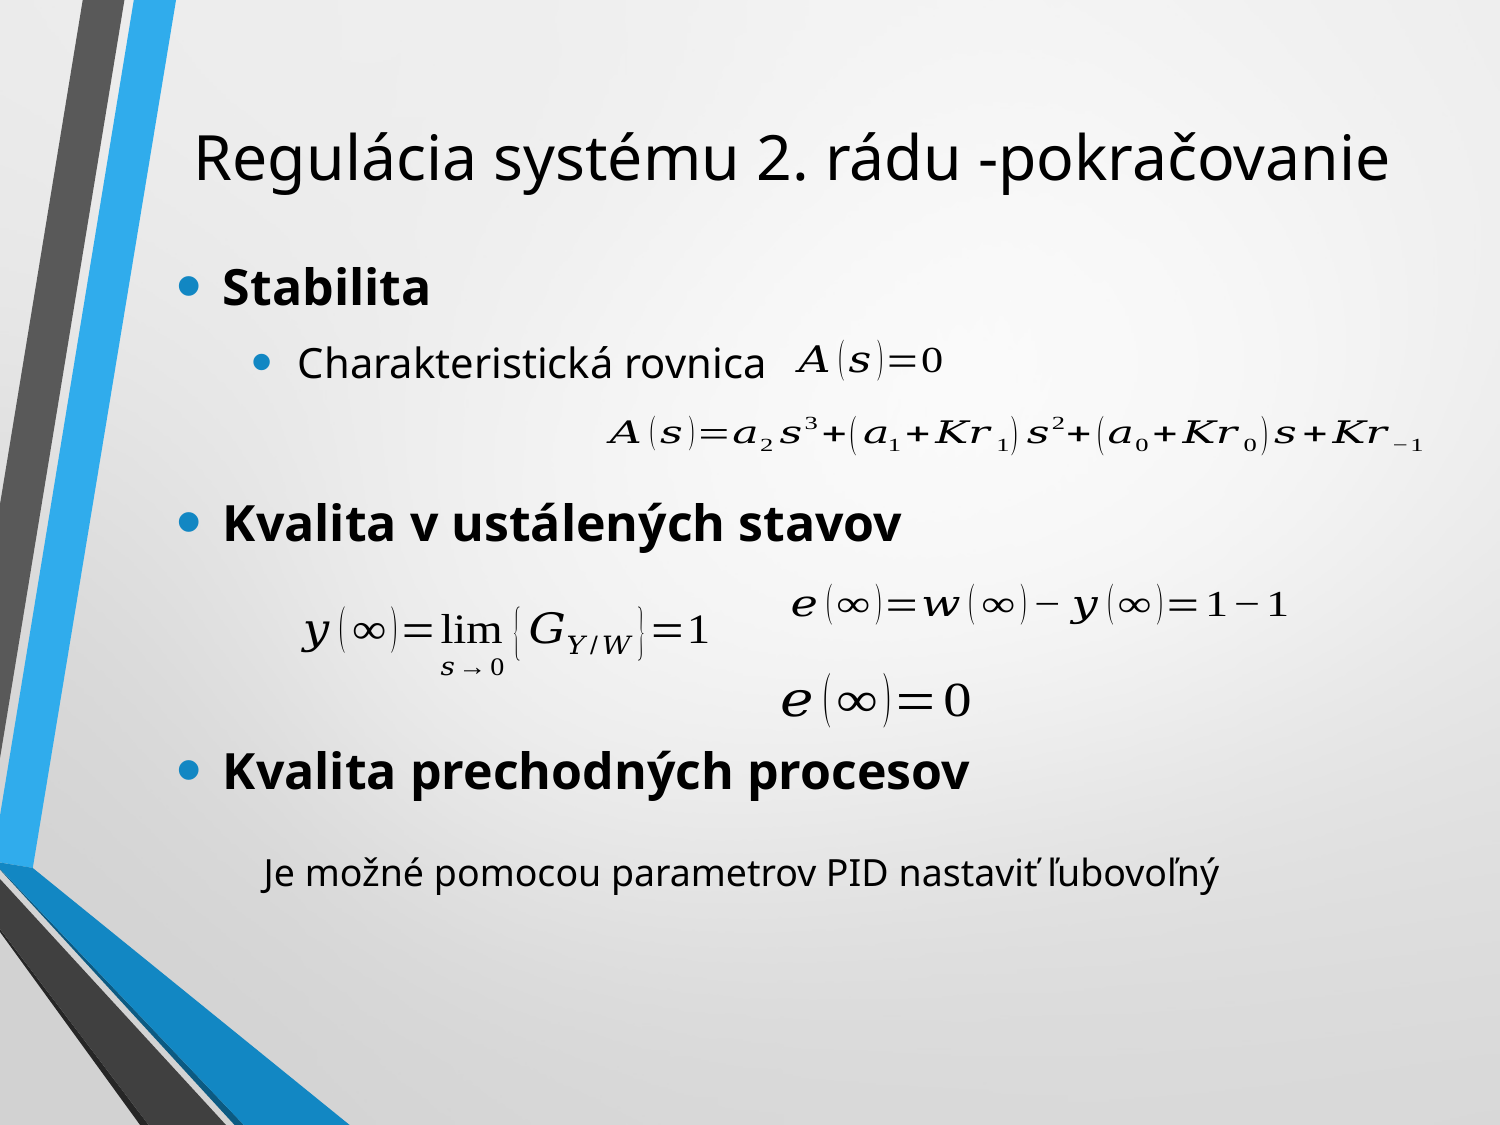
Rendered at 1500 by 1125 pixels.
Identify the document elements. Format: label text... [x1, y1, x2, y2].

text_box Je možné pomocou parametrov PID nastaviť ľubovoľný [248, 841, 1235, 902]
list Stabilita Charakteristická rovnica Kvalita v ustálených stavov Kvalita prechodných procesov [161, 235, 1425, 903]
title Regulácia systému 2. rádu -pokračovanie [161, 75, 1425, 235]
